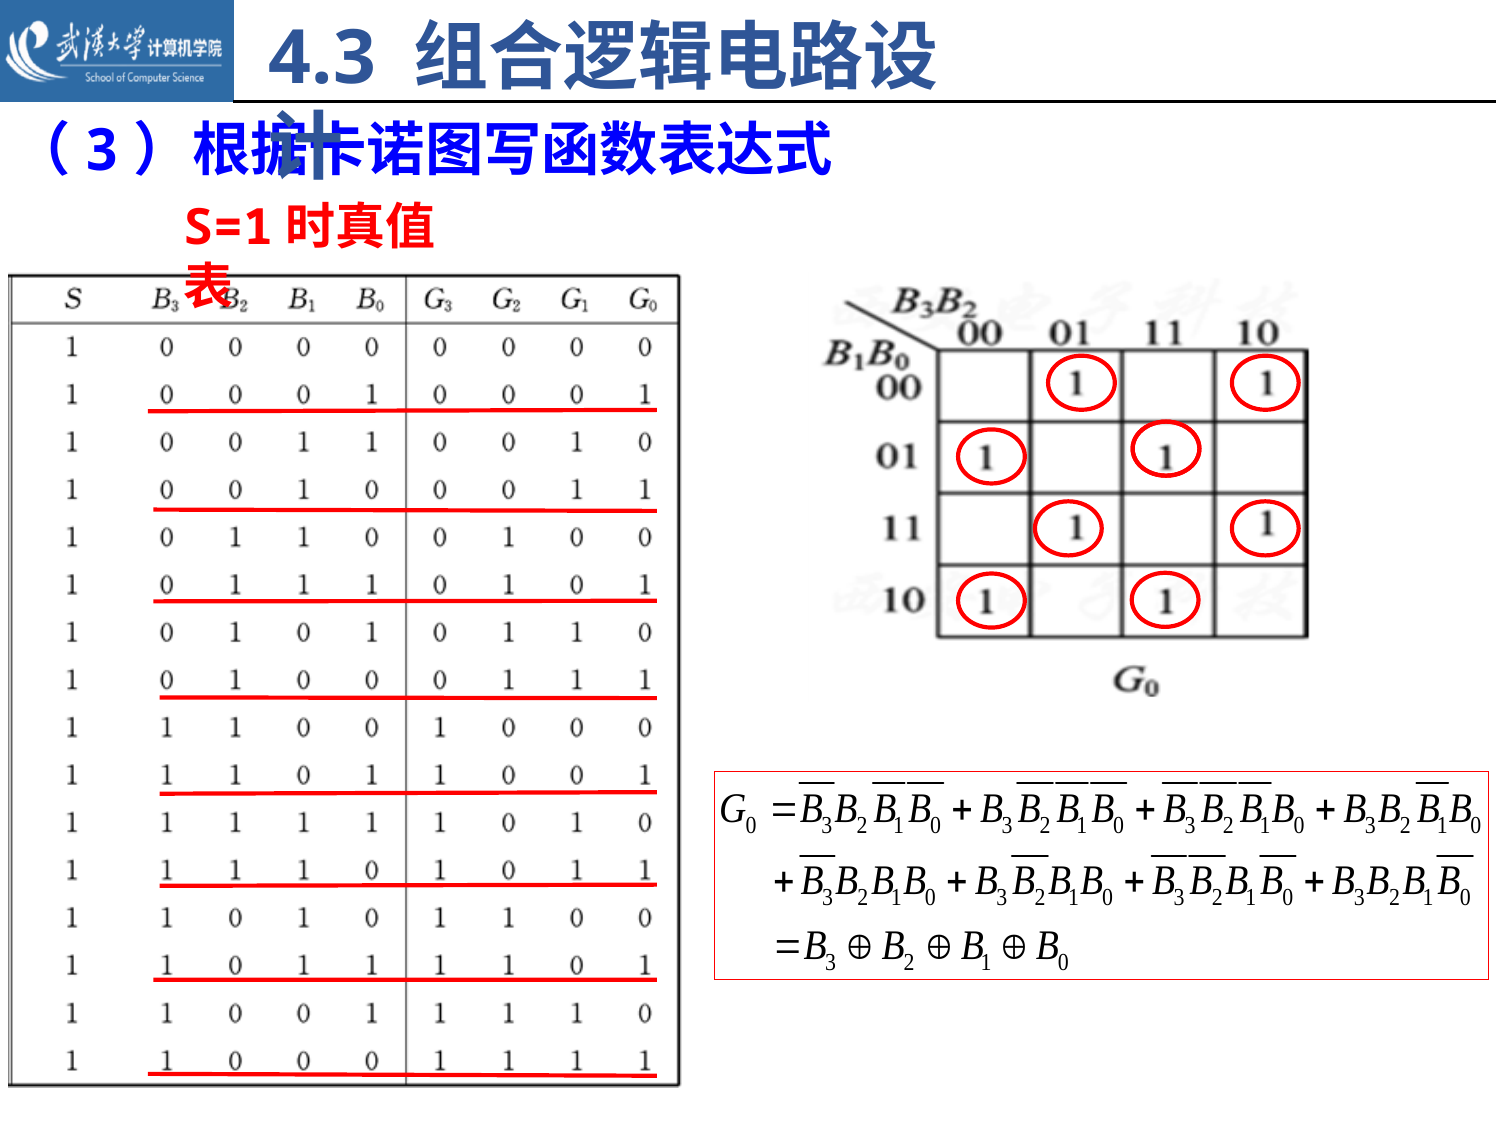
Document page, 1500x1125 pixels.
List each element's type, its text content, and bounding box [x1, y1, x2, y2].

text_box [807, 272, 1322, 702]
text_box 4.3 组合逻辑电路设计 [254, 103, 1022, 196]
text_box 4.3 组合逻辑电路设计 [254, 0, 1022, 100]
picture [714, 771, 1489, 980]
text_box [147, 409, 657, 1076]
text_box （3）根据卡诺图写函数表达式 [0, 104, 254, 190]
text_box S=1时真值表 [168, 187, 478, 270]
picture [8, 270, 682, 1088]
picture [0, 0, 234, 102]
